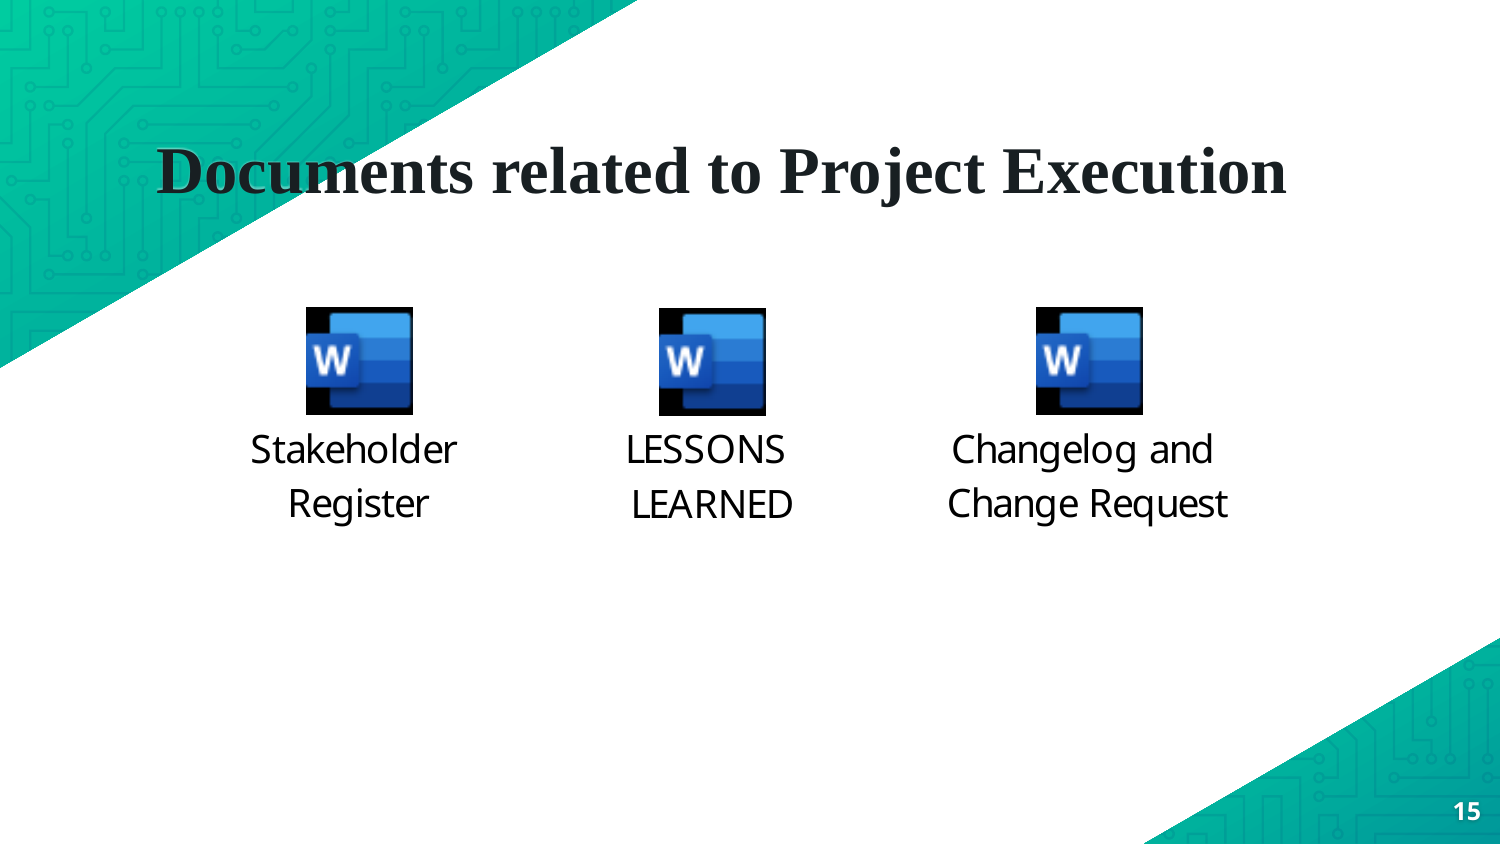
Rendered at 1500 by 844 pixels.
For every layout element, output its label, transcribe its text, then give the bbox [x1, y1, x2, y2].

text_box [931, 307, 1246, 585]
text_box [201, 307, 516, 585]
slide_number 15 [1391, 779, 1482, 844]
title Documents related to Project Execution [156, 135, 1422, 218]
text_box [554, 308, 869, 586]
